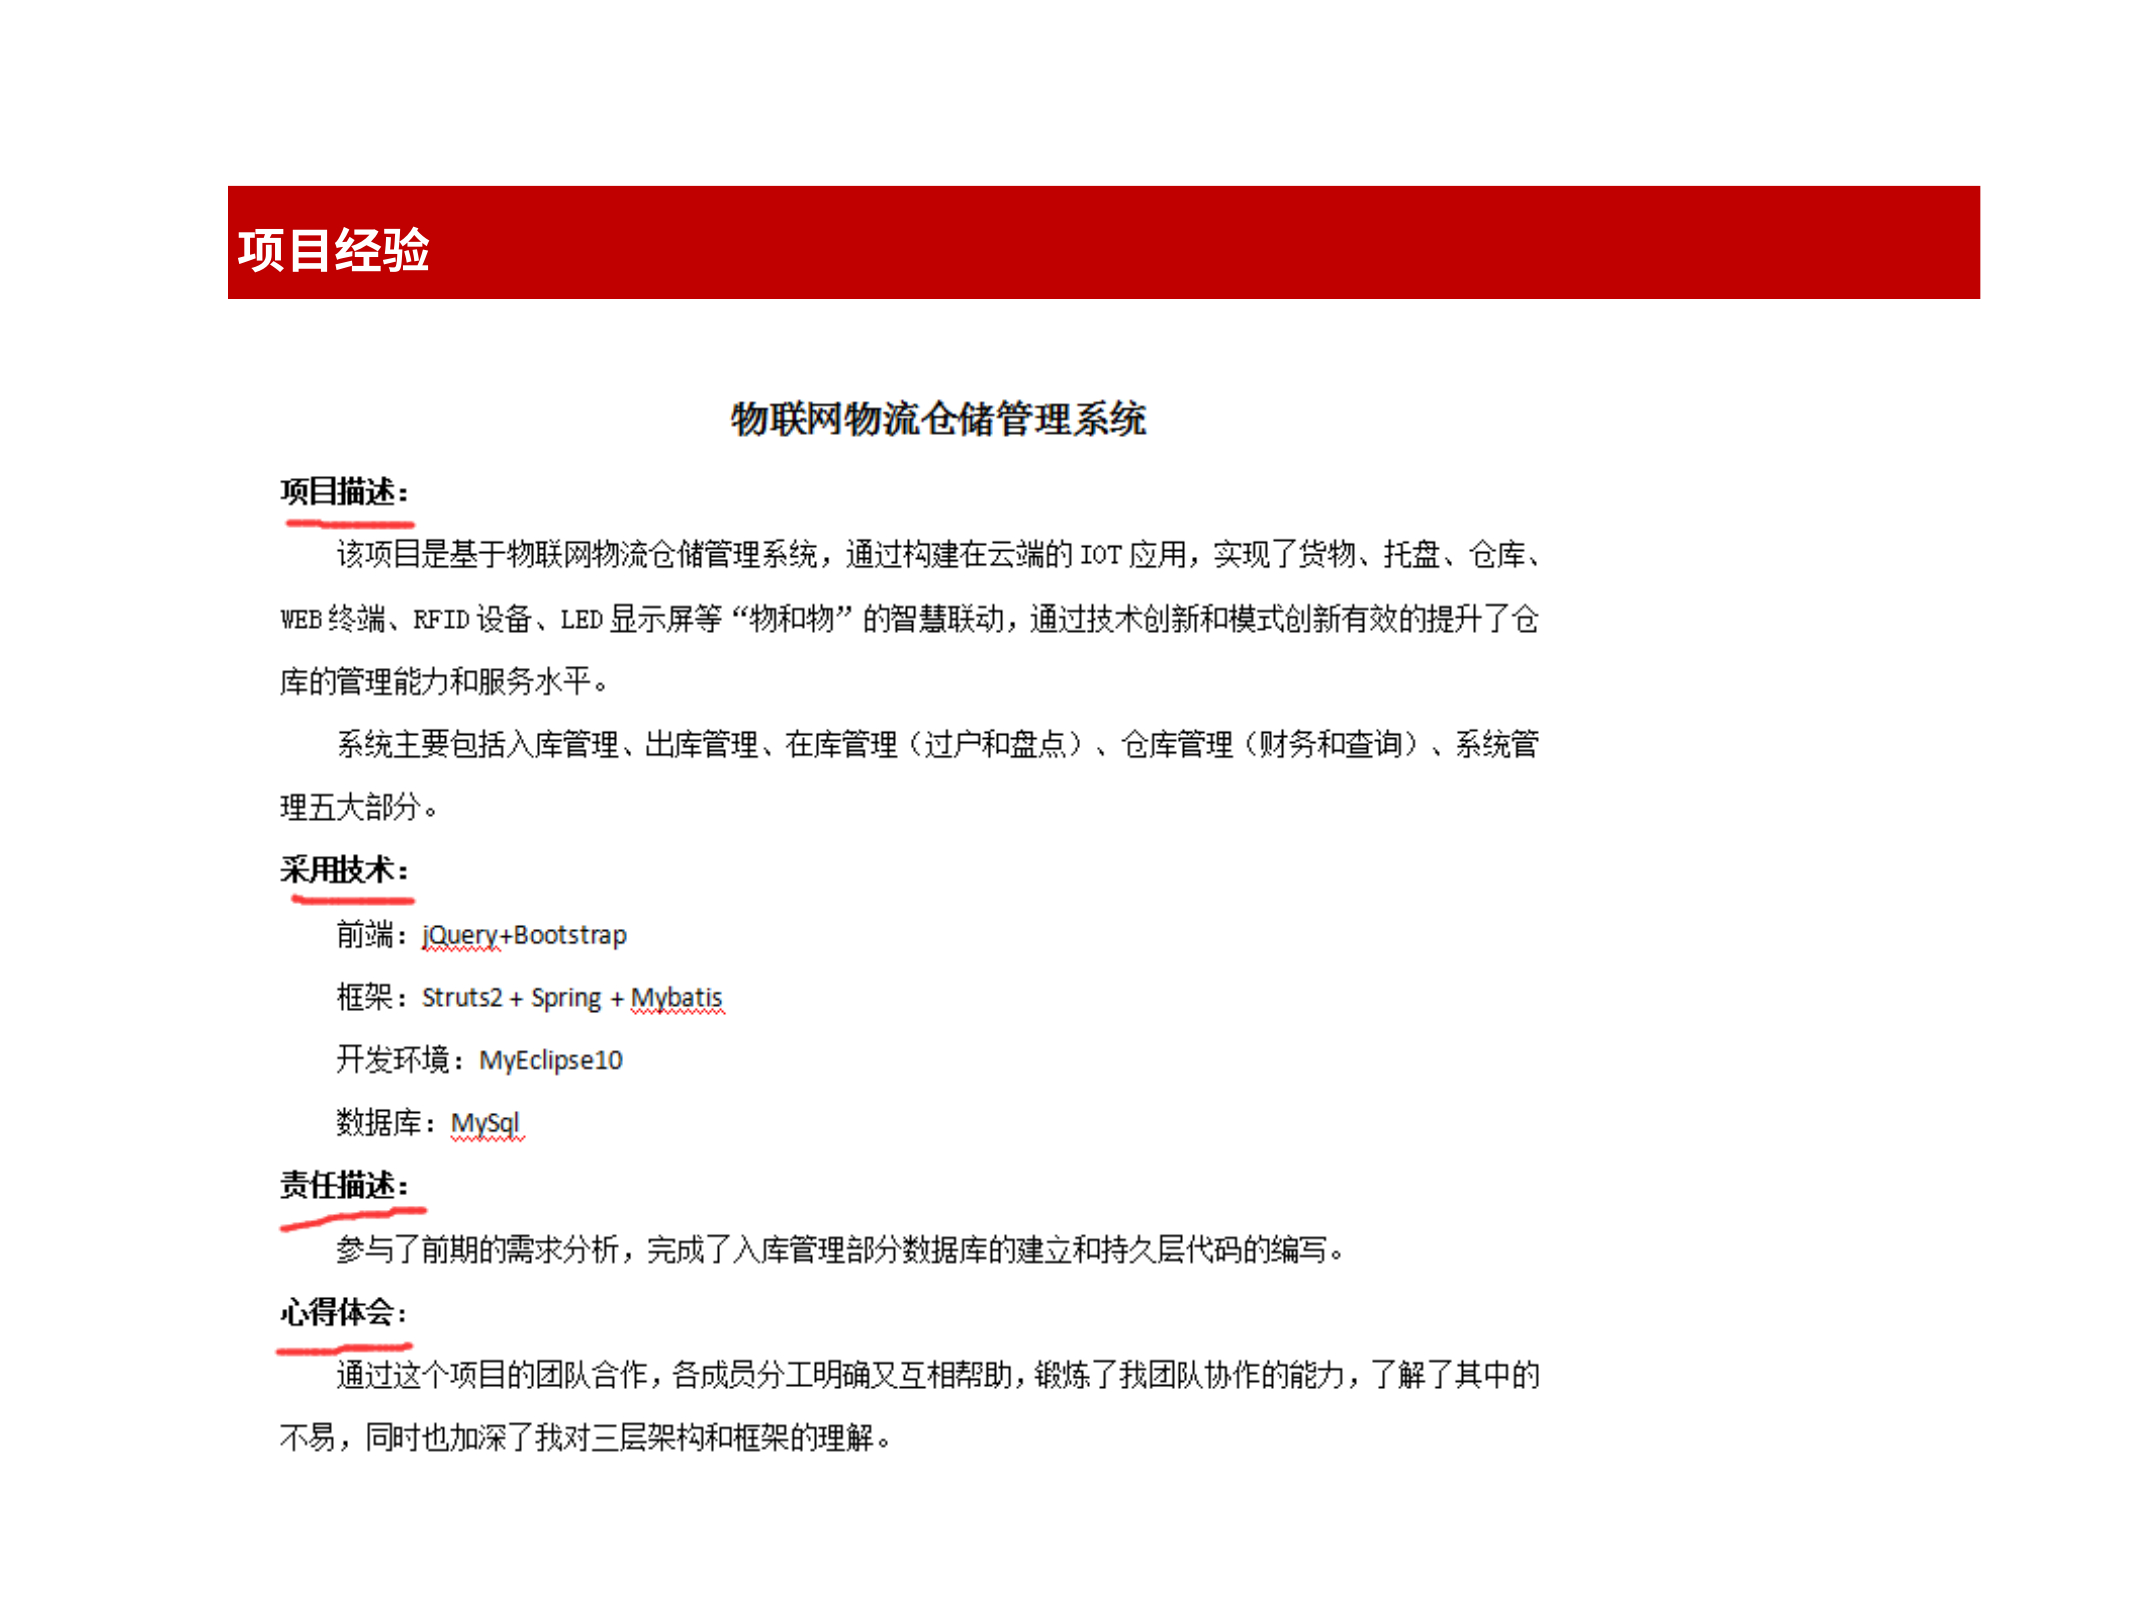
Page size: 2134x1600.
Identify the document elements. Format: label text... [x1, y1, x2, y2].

title 项目经验 [228, 189, 1981, 316]
picture [255, 368, 1648, 1484]
